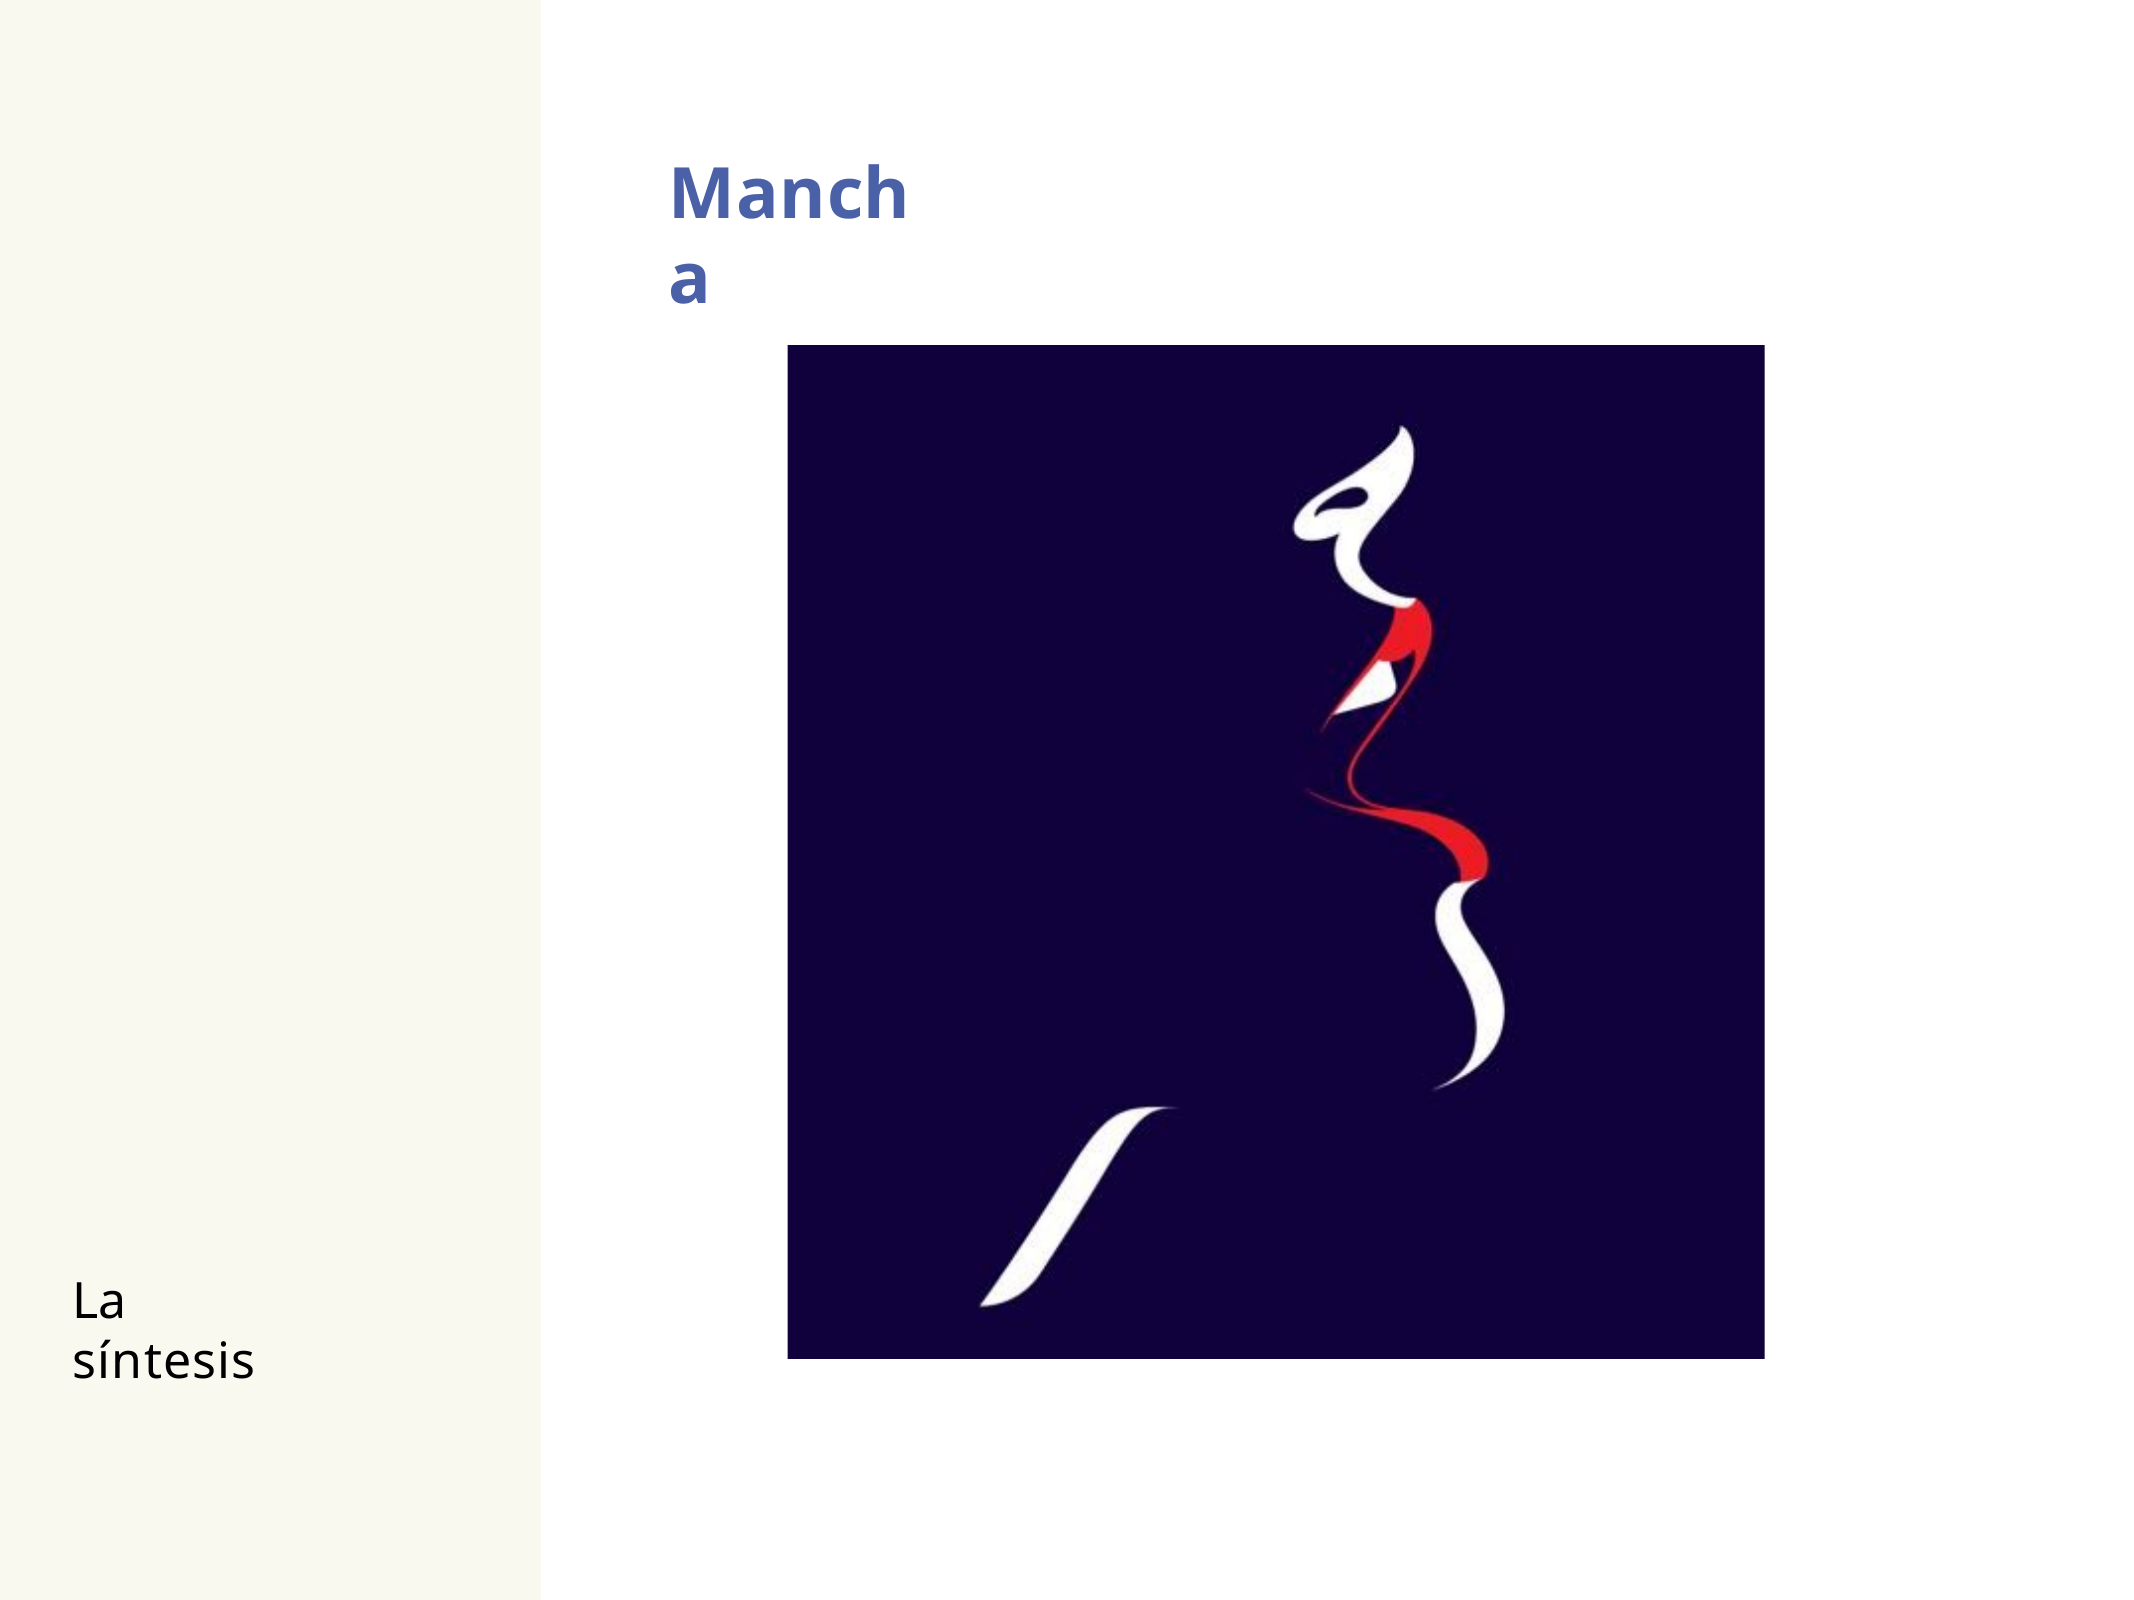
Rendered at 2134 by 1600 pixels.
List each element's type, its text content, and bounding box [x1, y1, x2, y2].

text_box [787, 345, 1765, 1359]
title Mancha [666, 145, 925, 416]
text_box La síntesis [70, 1268, 308, 1389]
